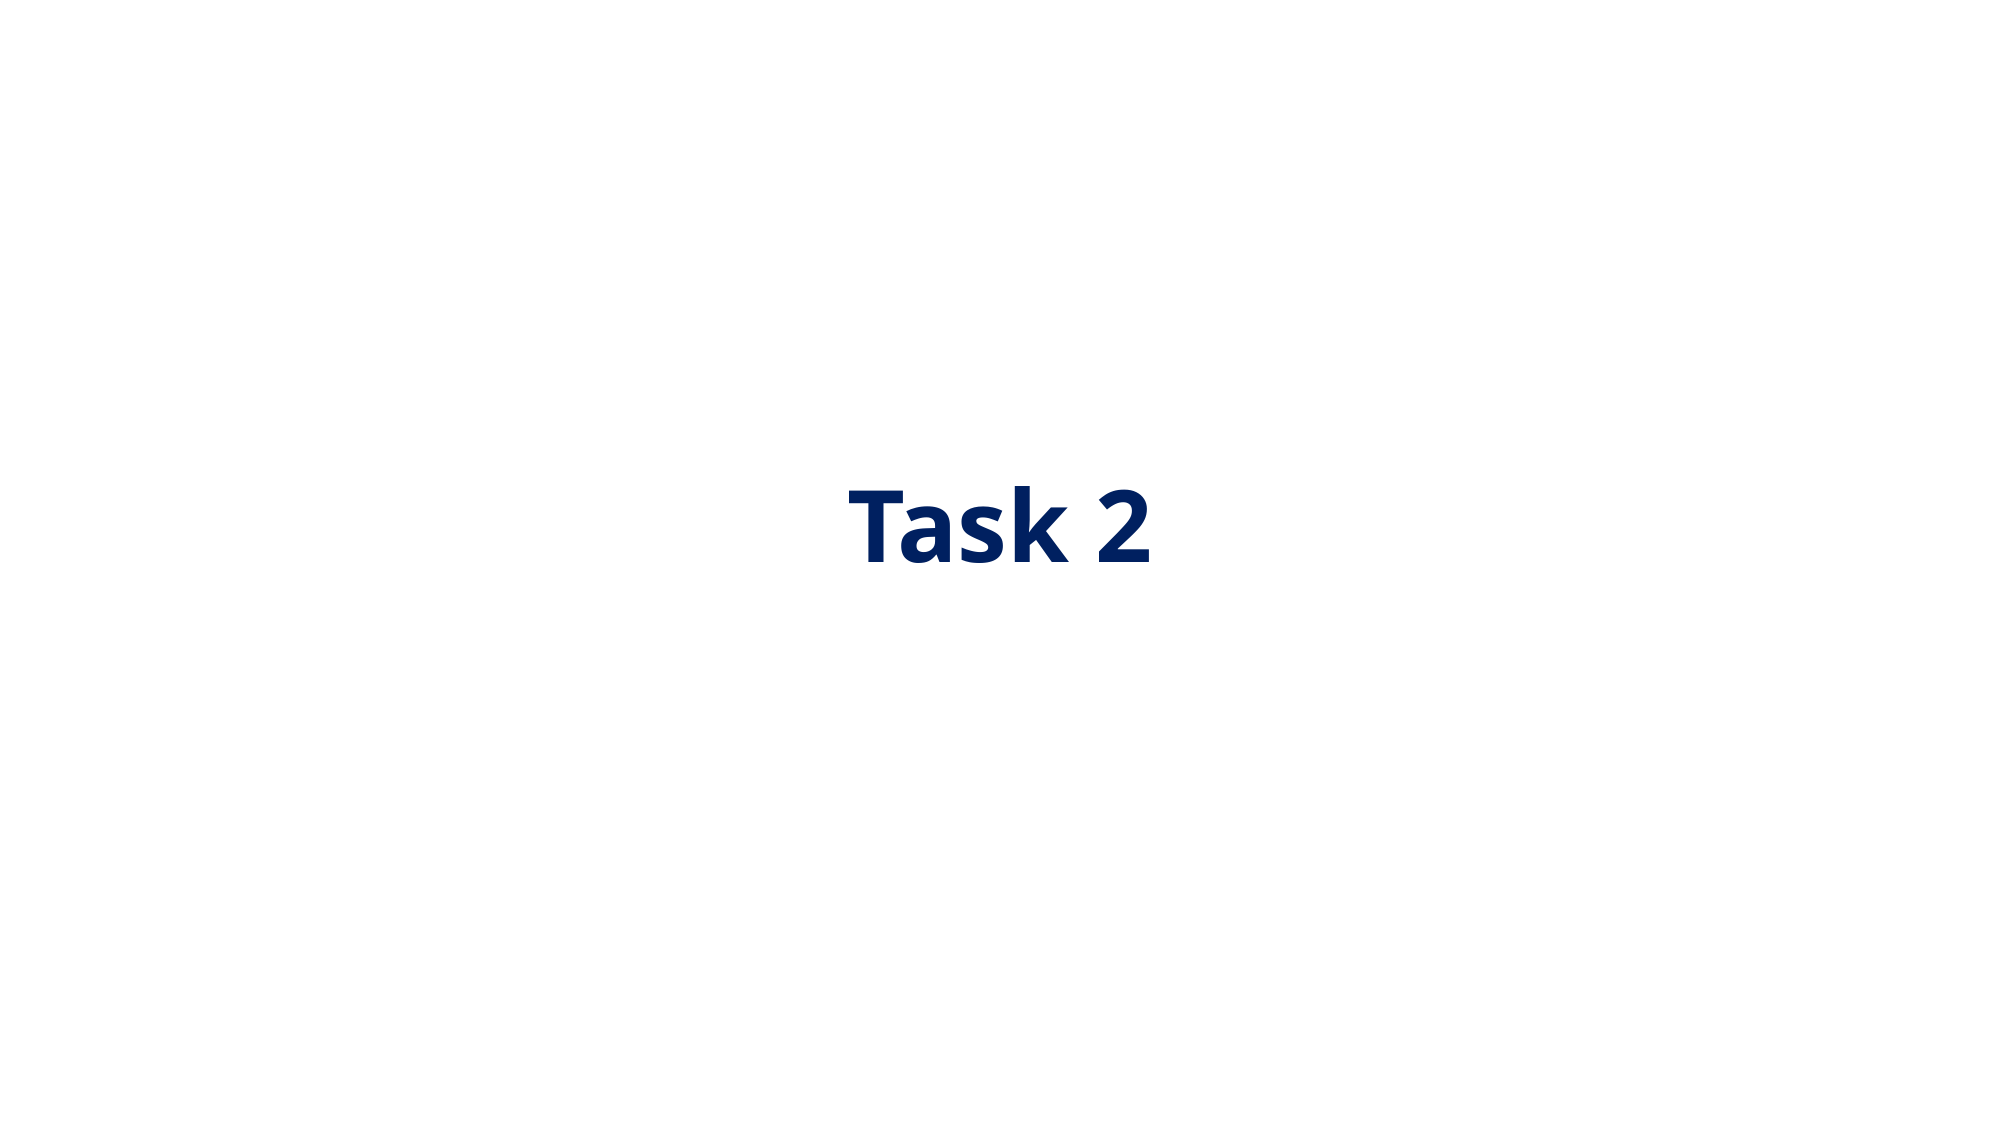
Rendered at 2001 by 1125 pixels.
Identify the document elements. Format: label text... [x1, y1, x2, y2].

title Task 2 [137, 421, 1863, 639]
